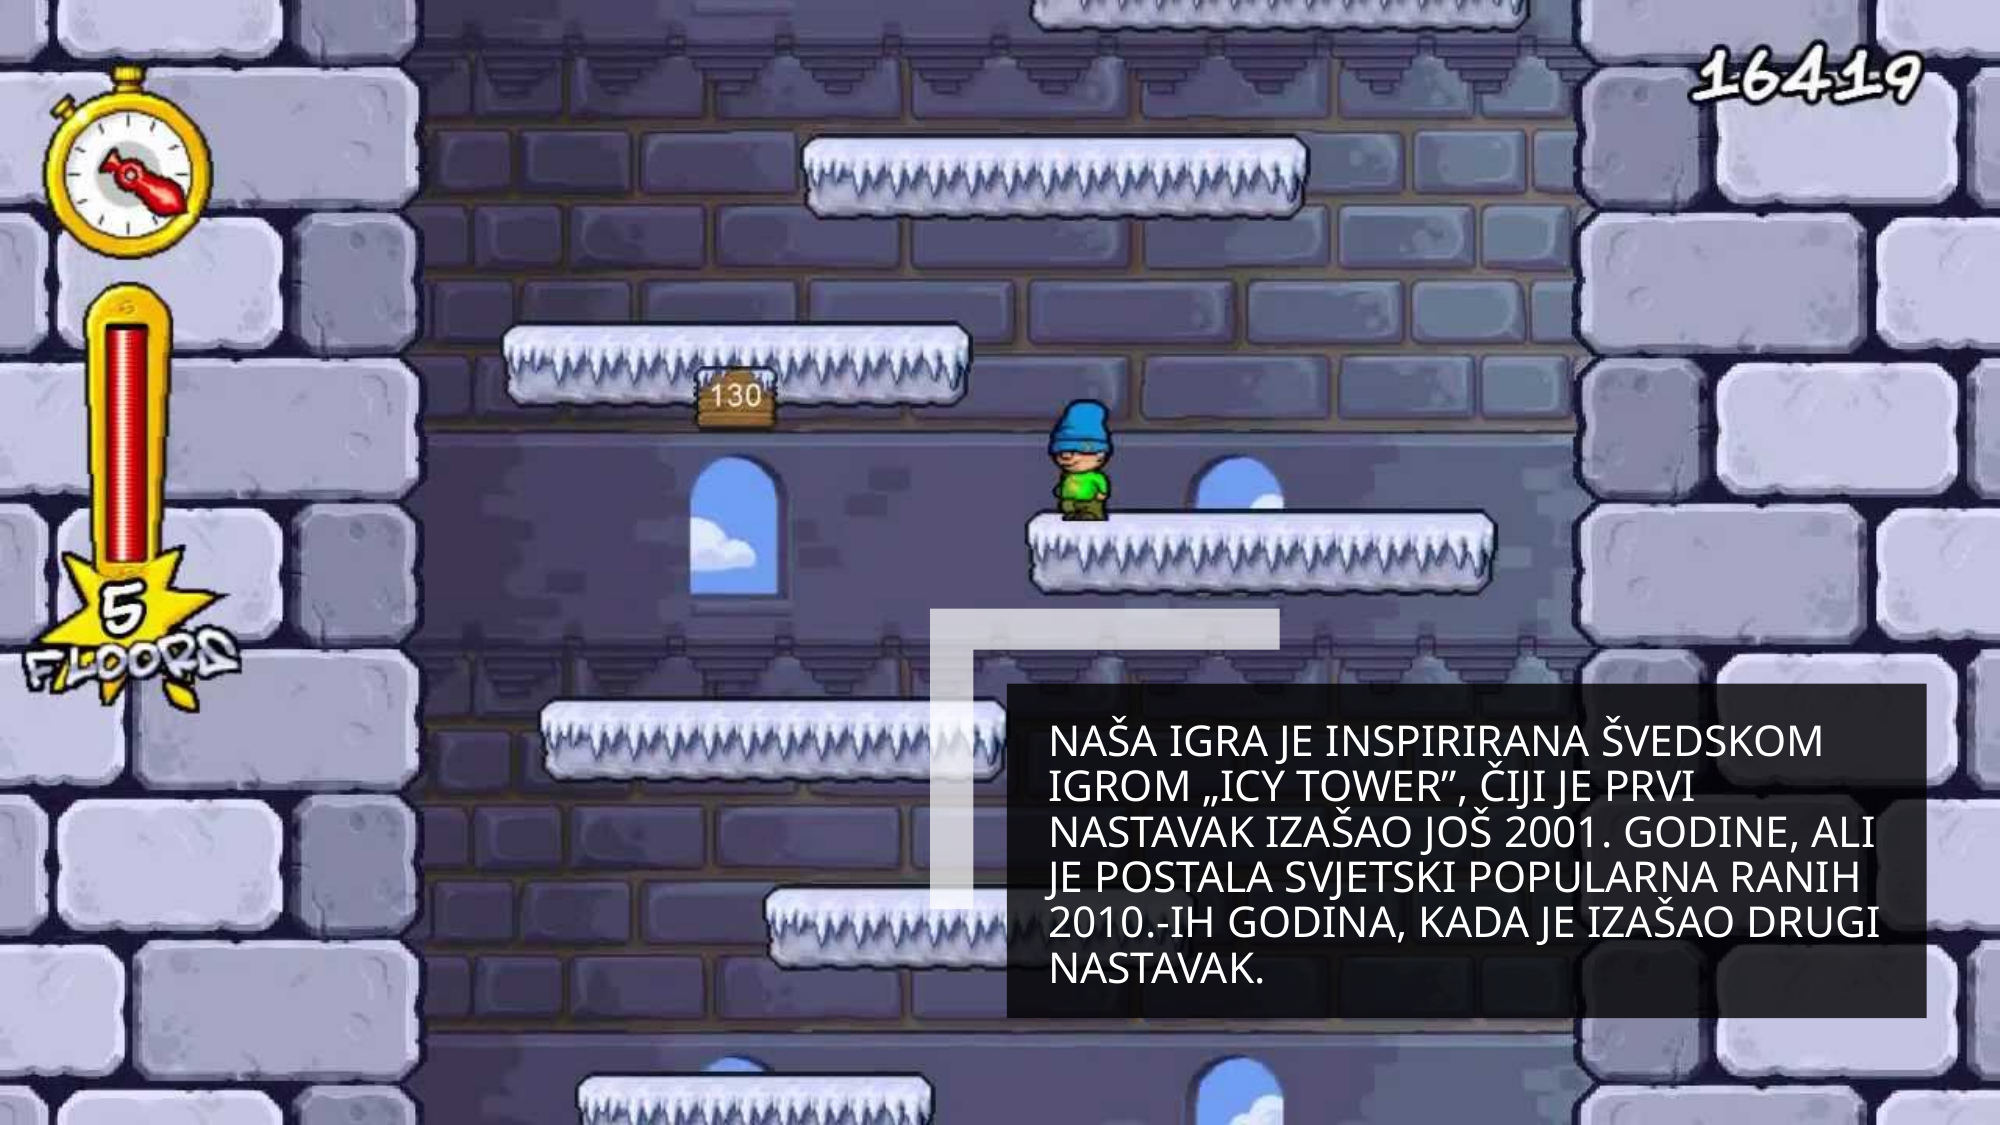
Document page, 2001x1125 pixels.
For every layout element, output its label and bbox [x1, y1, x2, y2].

list [0, 0, 2000, 1125]
